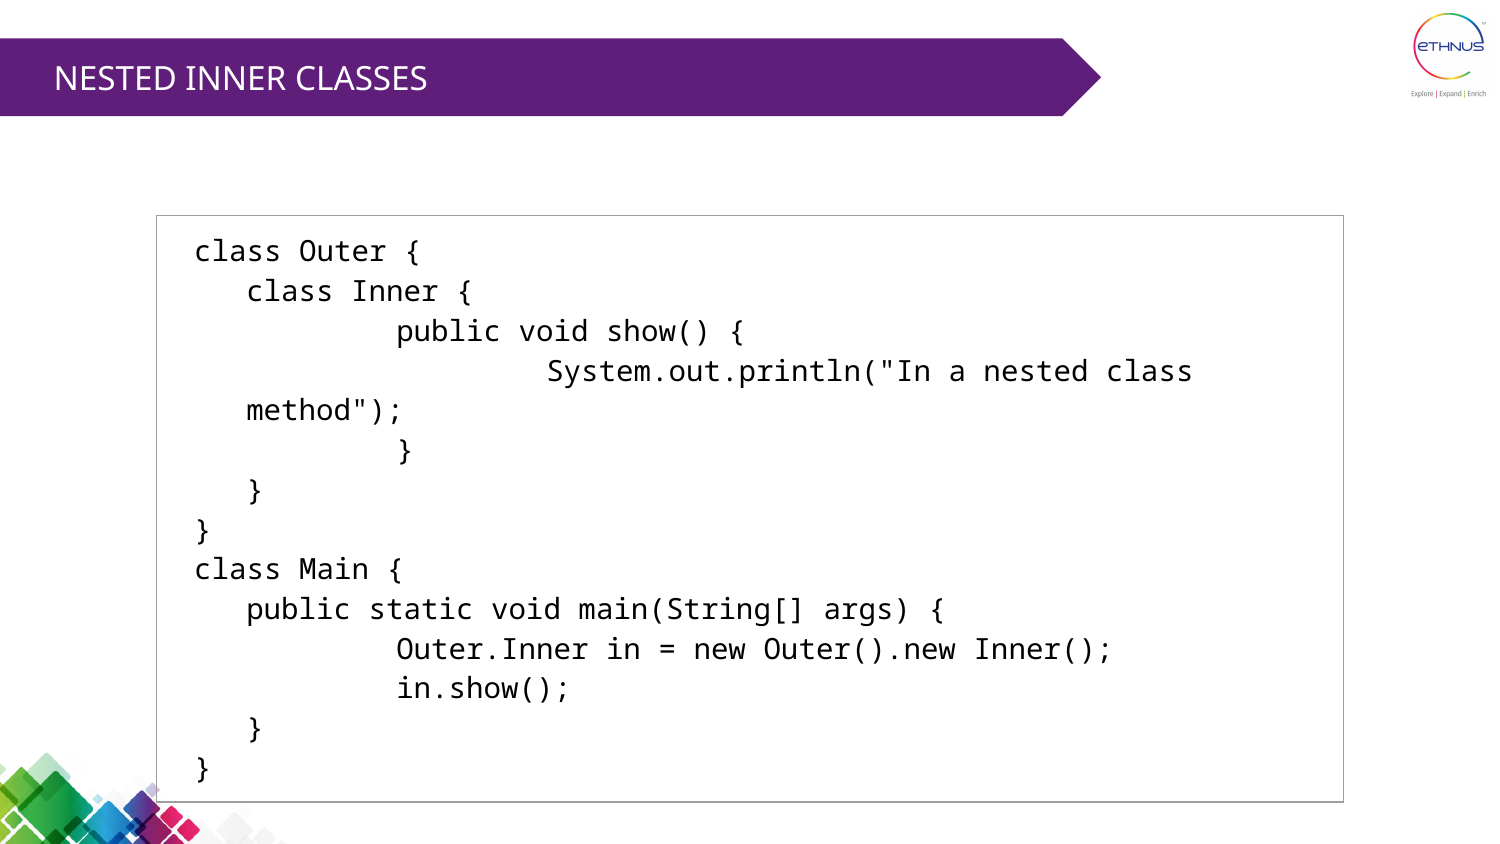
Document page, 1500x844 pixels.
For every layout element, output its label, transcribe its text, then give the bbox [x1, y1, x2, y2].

picture [0, 744, 413, 844]
text_box [0, 38, 53, 117]
text_box [518, 38, 1102, 117]
picture [1411, 12, 1491, 99]
text_box NESTED INNER CLASSES [53, 38, 518, 117]
table_header class Outer { class Inner { public void show() { System.out.println("In a nested class method"); } } } class Main { public static void main(String[] args) { Outer.Inner in = new Outer().new Inner(); in.show(); } } [157, 216, 1343, 801]
